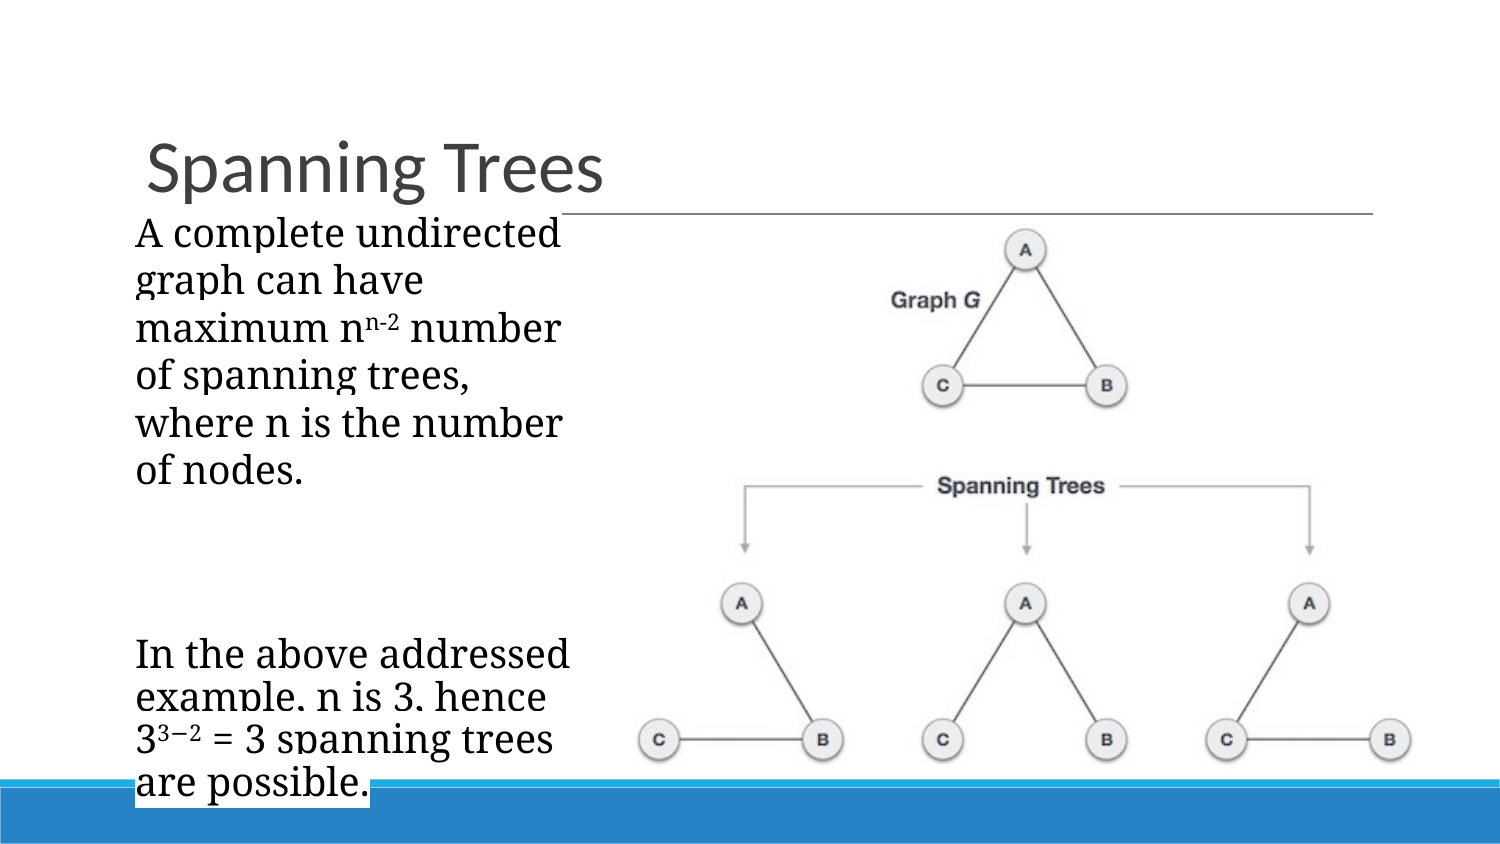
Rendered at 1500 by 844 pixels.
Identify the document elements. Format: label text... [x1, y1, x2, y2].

title Spanning Trees [135, 35, 1373, 214]
picture [634, 224, 1416, 769]
list A complete undirected graph can have maximum nn-2 number of spanning trees, where n is the number of nodes. In the above addressed example, n is 3, hence 33−2 = 3 spanning trees are possible. [135, 202, 597, 698]
